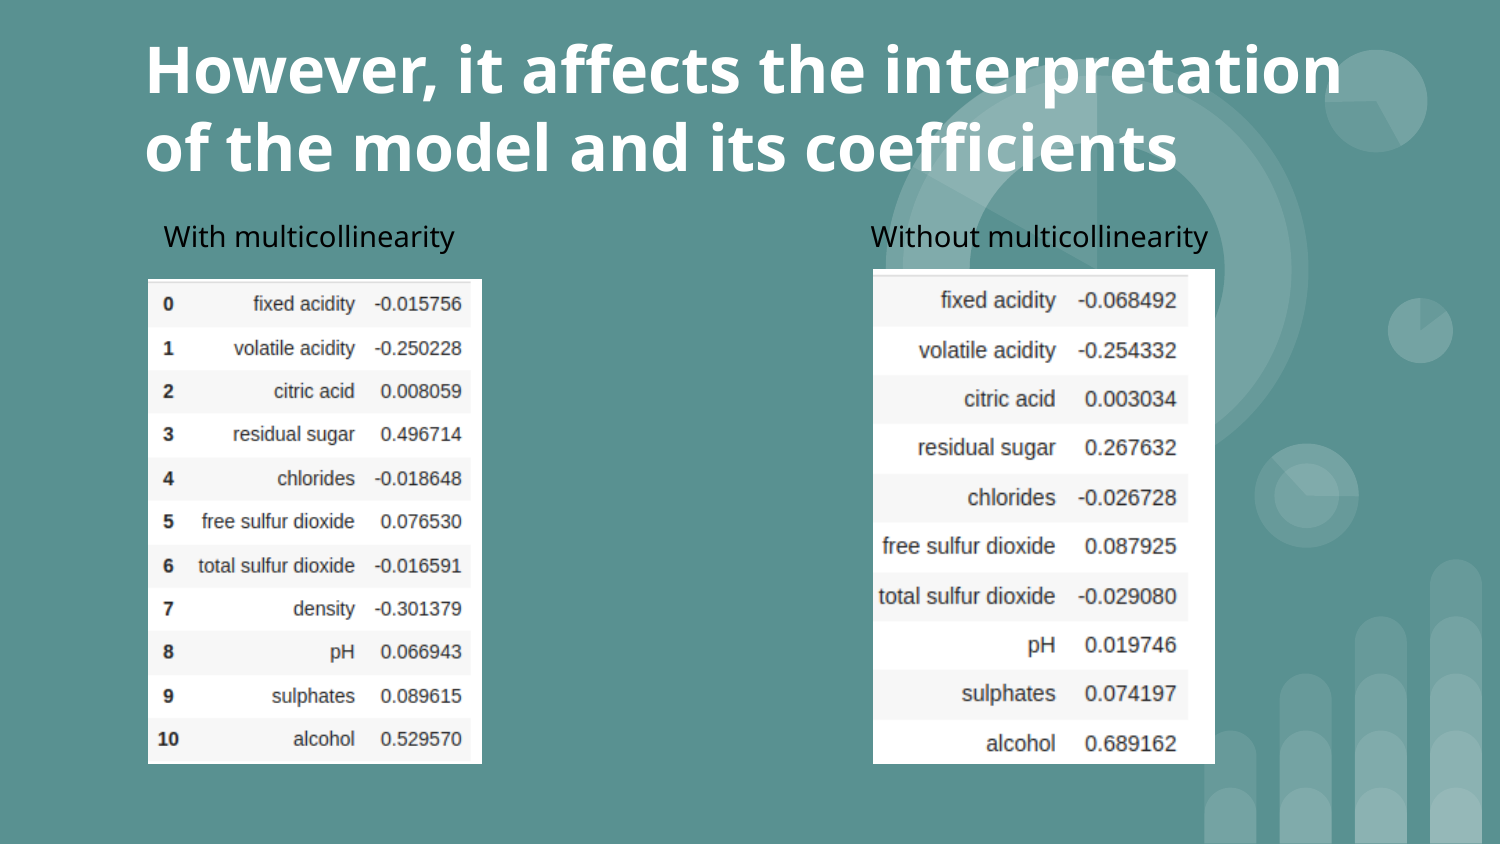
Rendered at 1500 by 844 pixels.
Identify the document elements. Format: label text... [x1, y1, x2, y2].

picture [148, 279, 482, 764]
picture [873, 269, 1215, 764]
text_box Without multicollinearity [855, 203, 1250, 269]
title However, it affects the interpretation of the model and its coefficients [129, 10, 1368, 204]
text_box With multicollinearity [148, 203, 543, 269]
